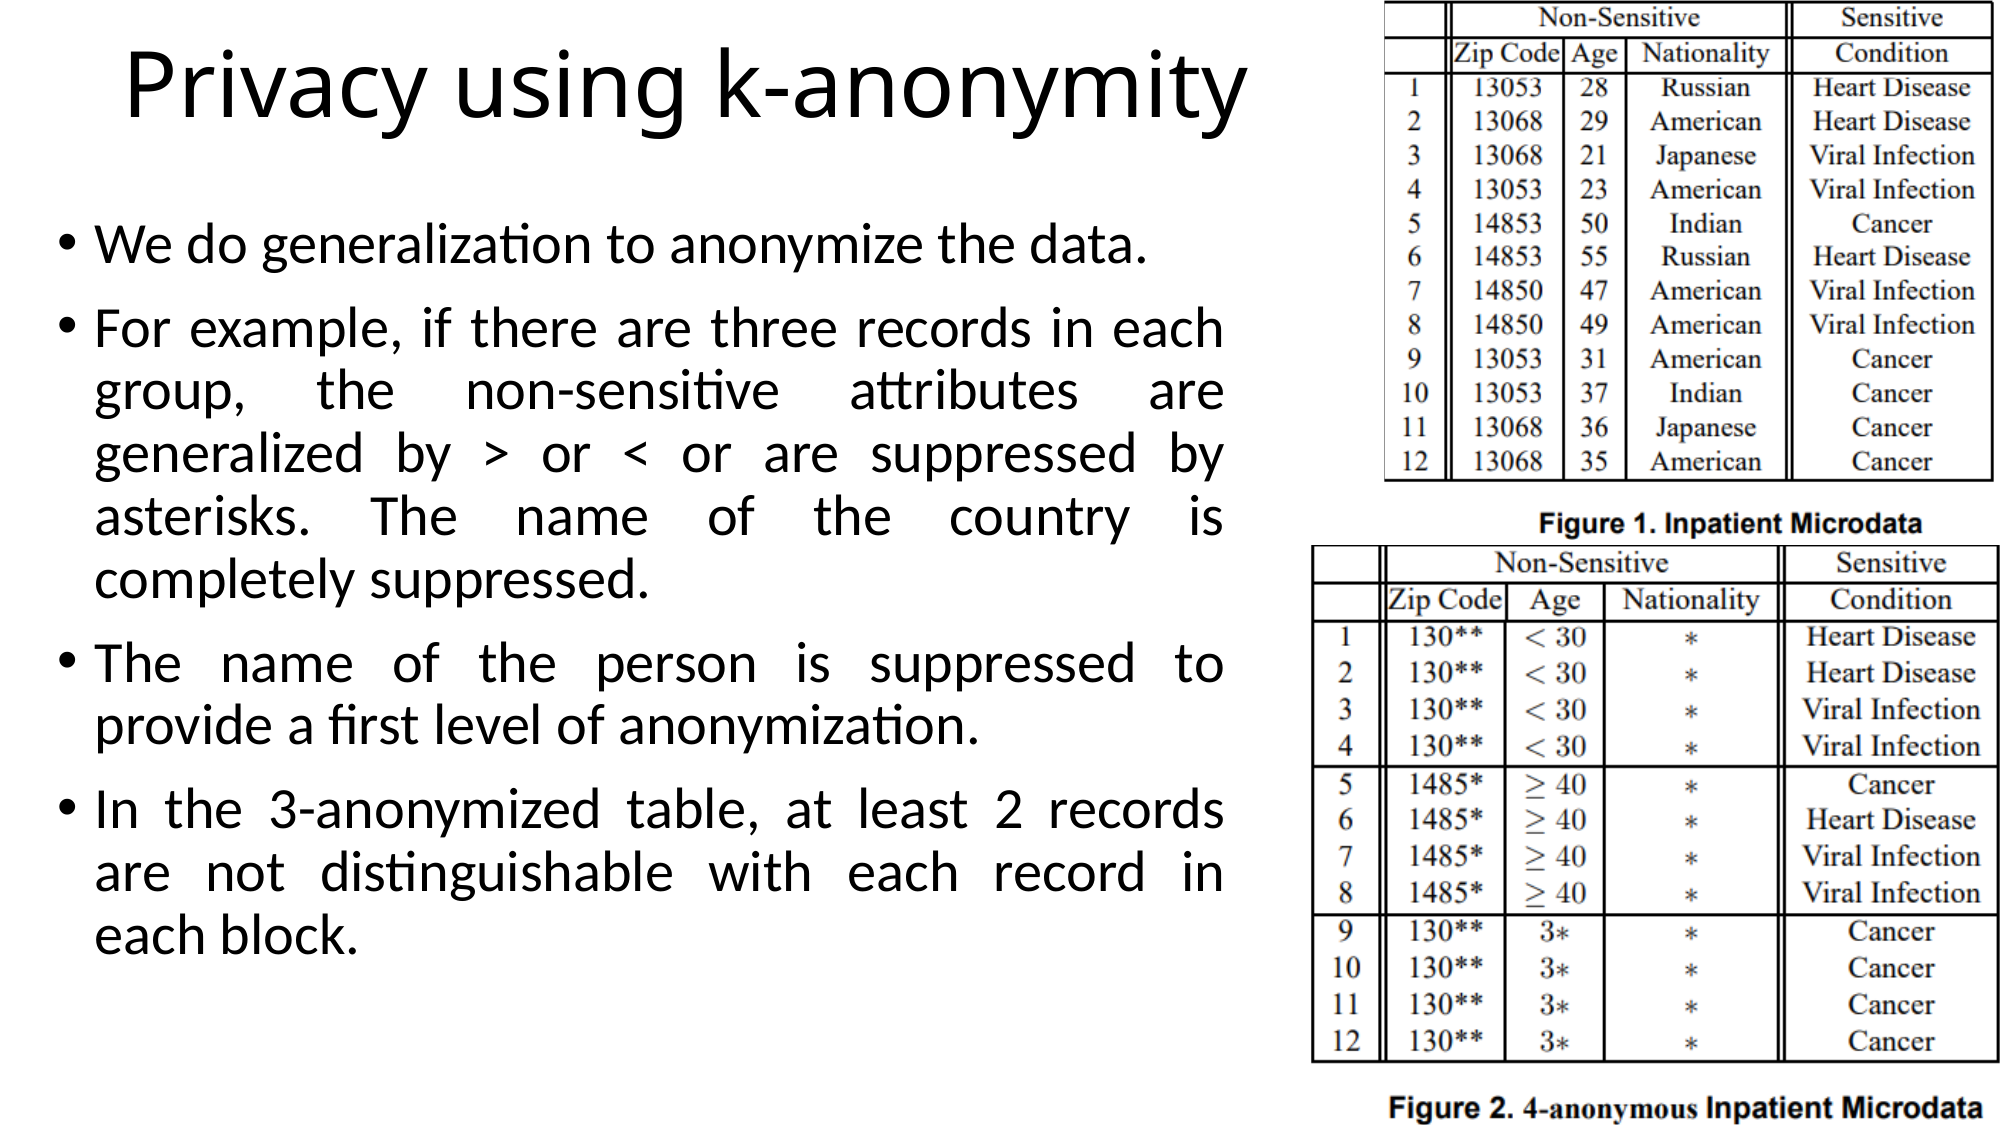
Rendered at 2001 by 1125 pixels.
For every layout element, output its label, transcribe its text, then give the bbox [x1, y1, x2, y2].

list We do generalization to anonymize the data. For example, if there are three records in each group, the non-sensitive attributes are generalized by > or < or are suppressed by asterisks. The name of the country is completely suppressed. The name of the person is suppressed to provide a first level of anonymization. In the 3-anonymized table, at least 2 records are not distinguishable with each record in each block. [42, 205, 1241, 1093]
picture [1310, 545, 2000, 1125]
picture [1384, 0, 2000, 540]
title Privacy using k-anonymity [107, 11, 1384, 164]
